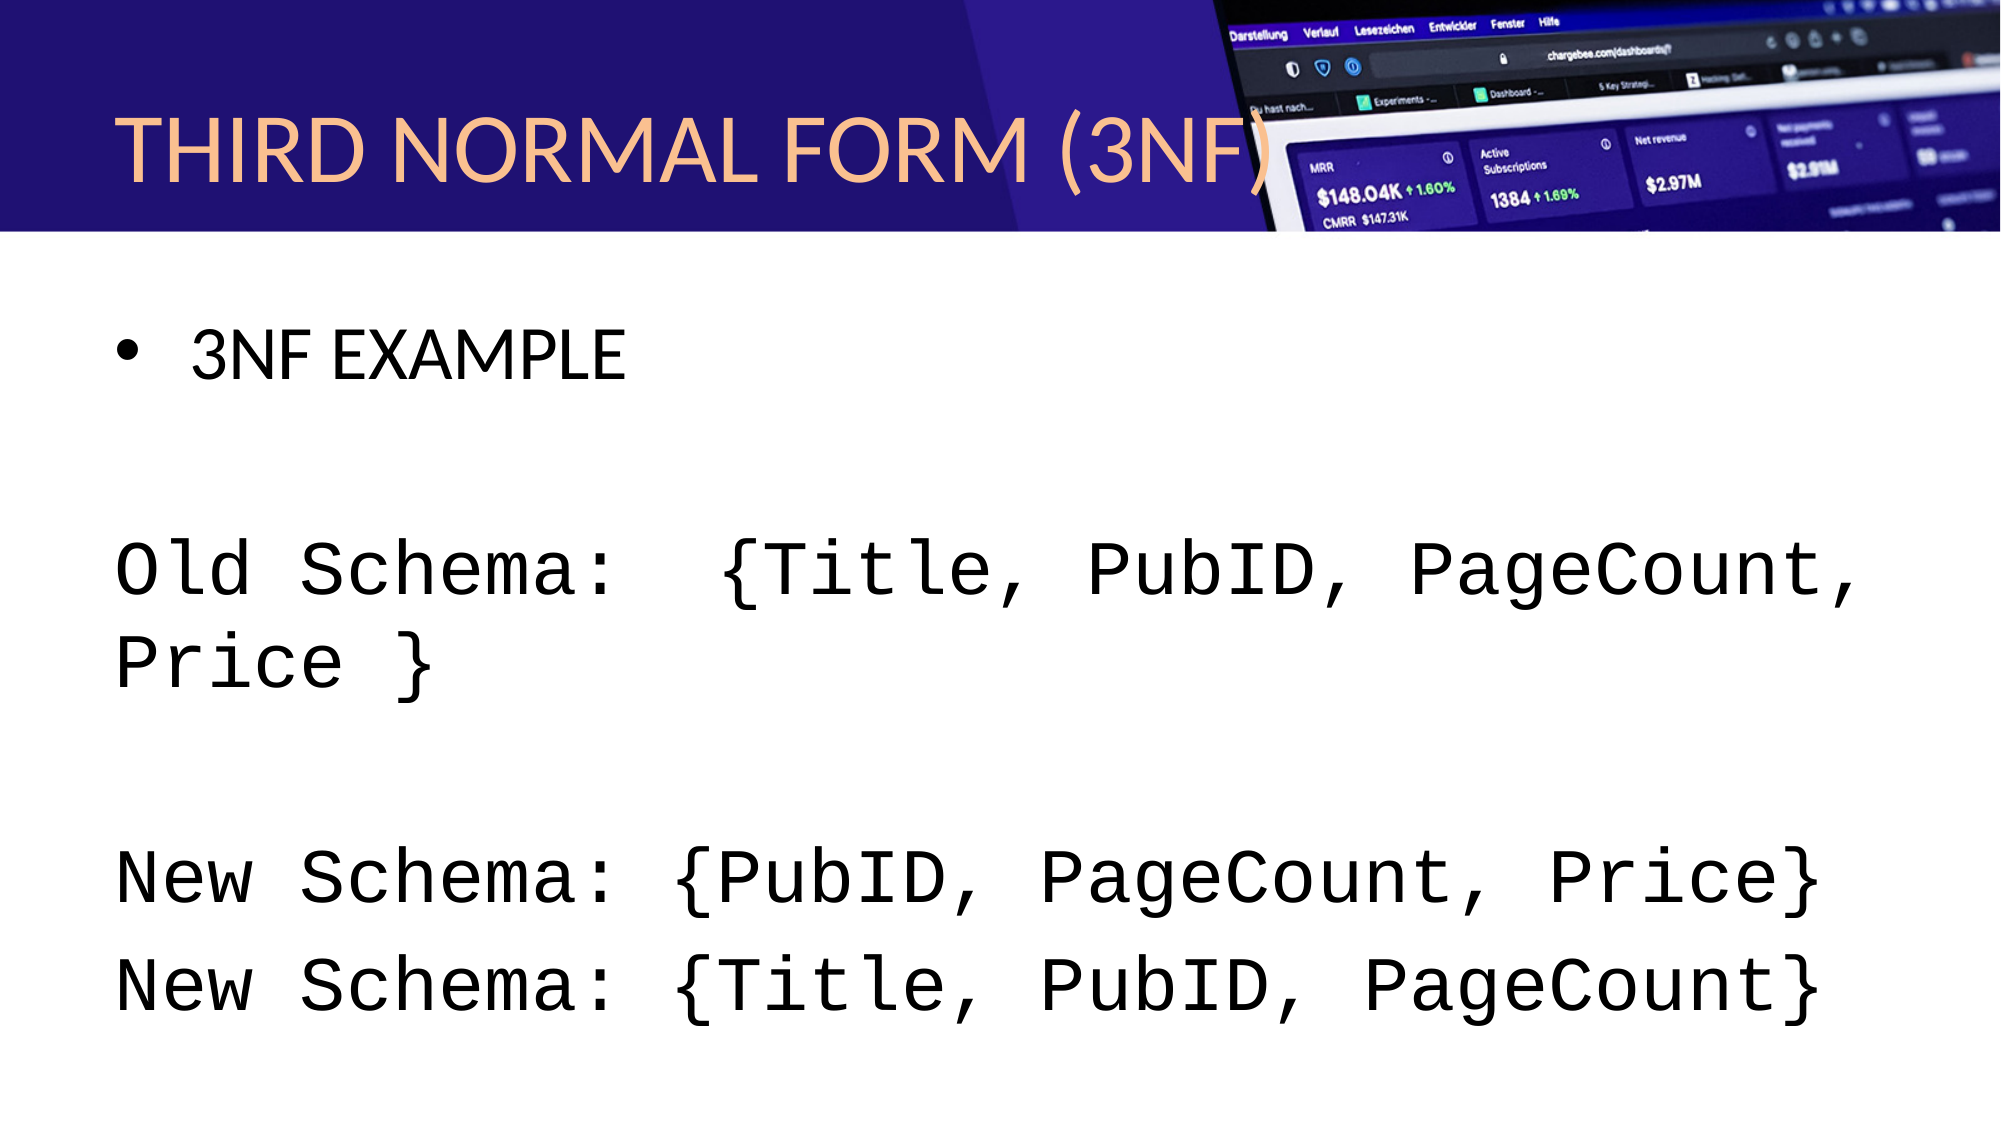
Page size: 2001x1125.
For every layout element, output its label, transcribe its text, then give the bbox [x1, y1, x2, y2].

picture [0, 0, 2001, 1125]
list 3NF EXAMPLE Old Schema: {Title, PubID, PageCount, Price } New Schema: {PubID, PageCount, Price} New Schema: {Title, PubID, PageCount} [99, 295, 1913, 1034]
title THIRD NORMAL FORM (3NF) [99, 22, 1913, 262]
